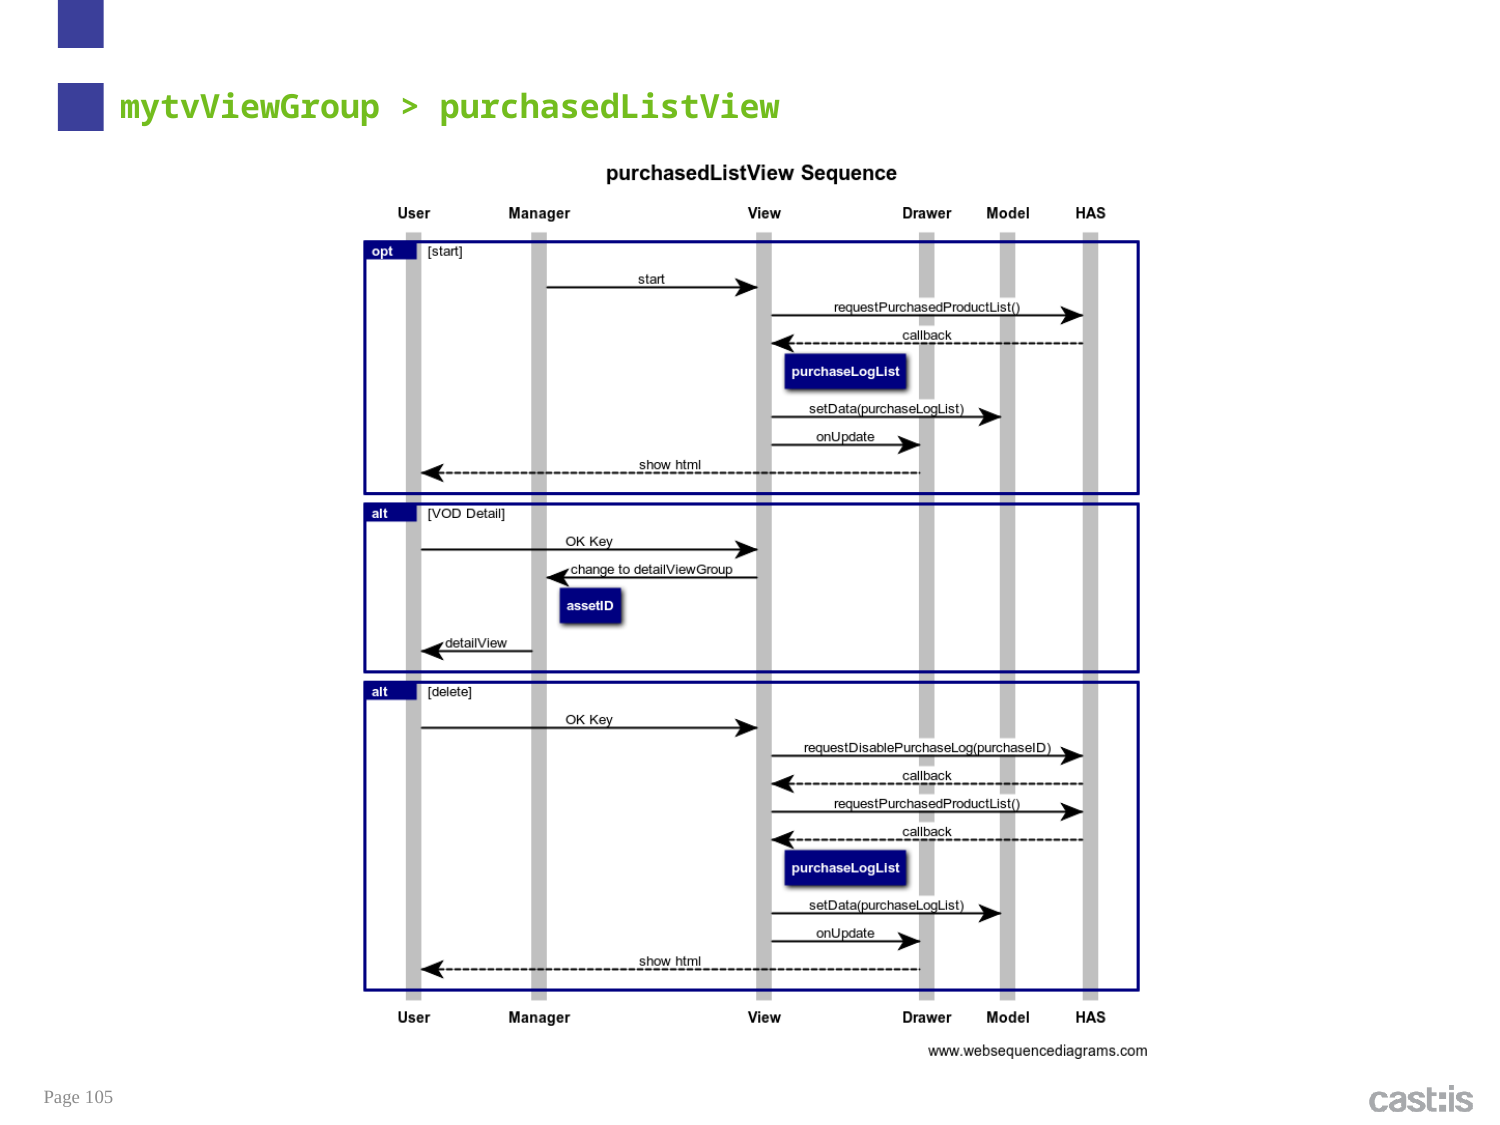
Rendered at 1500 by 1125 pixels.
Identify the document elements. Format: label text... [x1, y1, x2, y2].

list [353, 148, 1147, 1059]
title mytvViewGroup > purchasedListView [105, 70, 1427, 140]
slide_number Page 105 [28, 1076, 147, 1117]
picture [1369, 1085, 1473, 1112]
